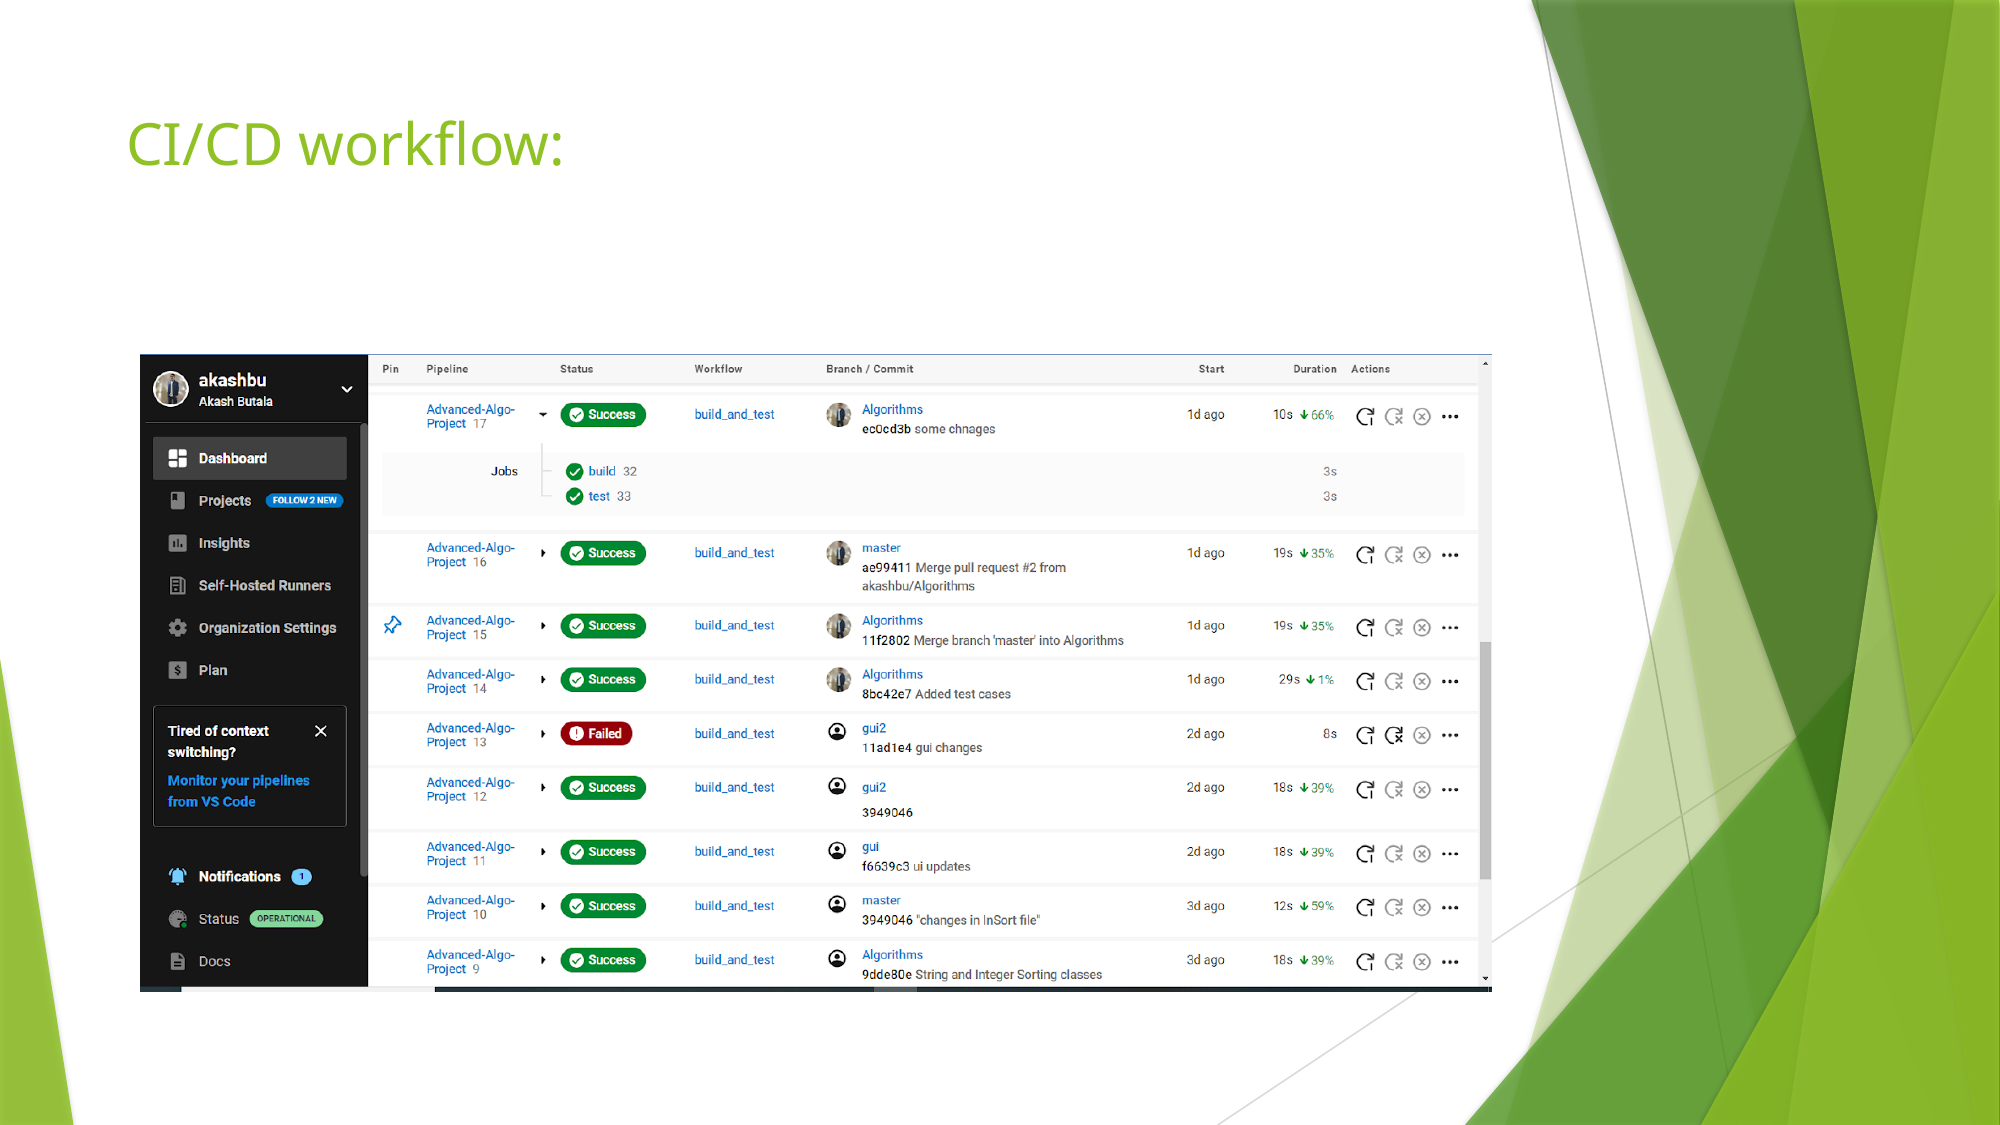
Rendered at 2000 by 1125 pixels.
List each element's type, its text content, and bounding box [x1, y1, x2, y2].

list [139, 353, 1493, 992]
title CI/CD workflow: [111, 99, 1521, 317]
